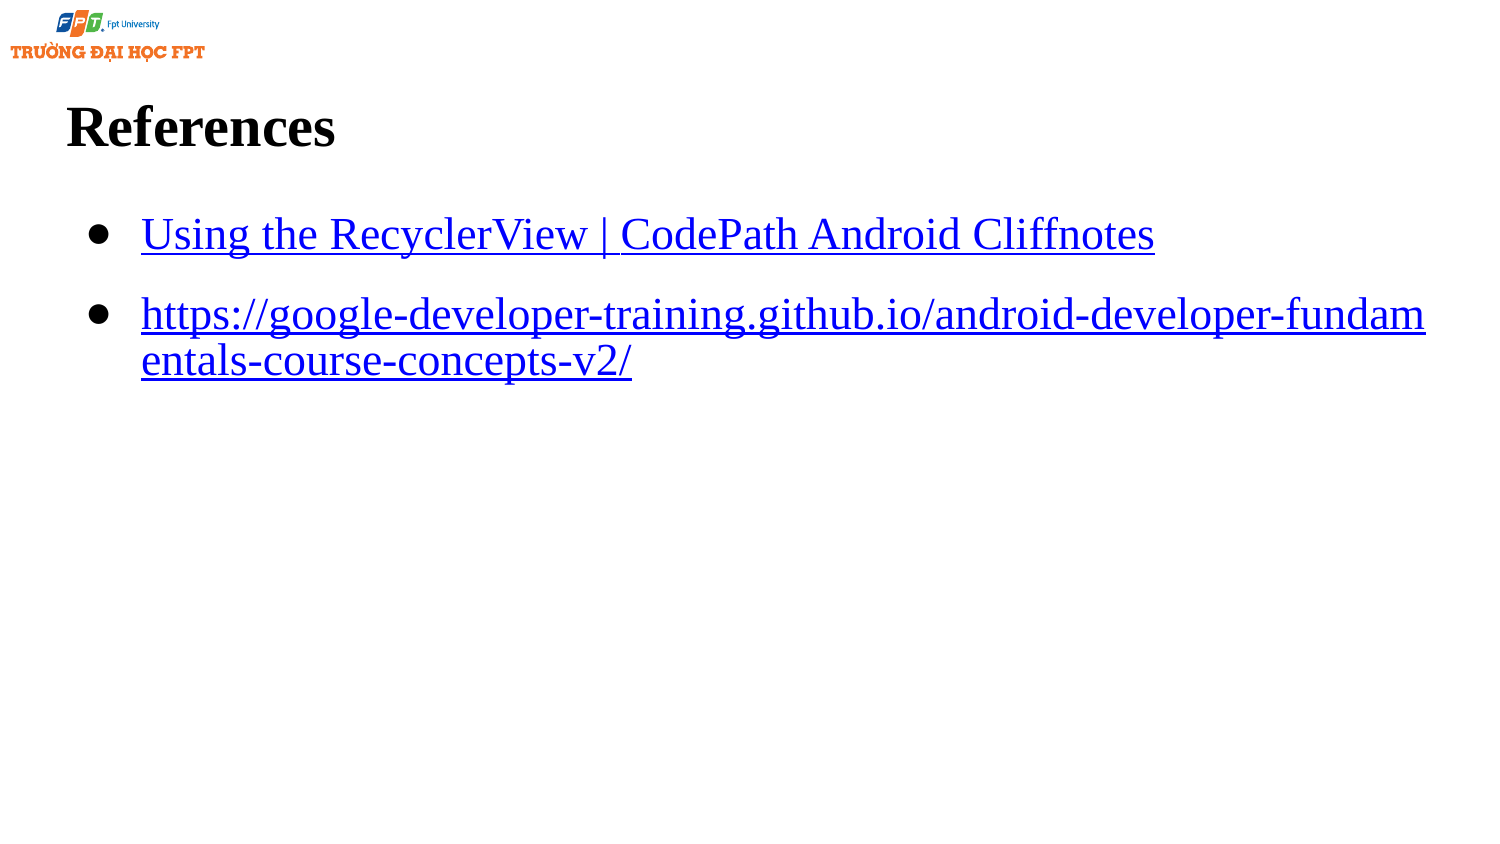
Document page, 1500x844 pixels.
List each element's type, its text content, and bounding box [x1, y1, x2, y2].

list Using the RecyclerView | CodePath Android Cliffnotes https://google-developer-training.github.io/android-developer-fundamentals-course-concepts-v2/ [51, 189, 1449, 750]
title References [51, 72, 1449, 167]
